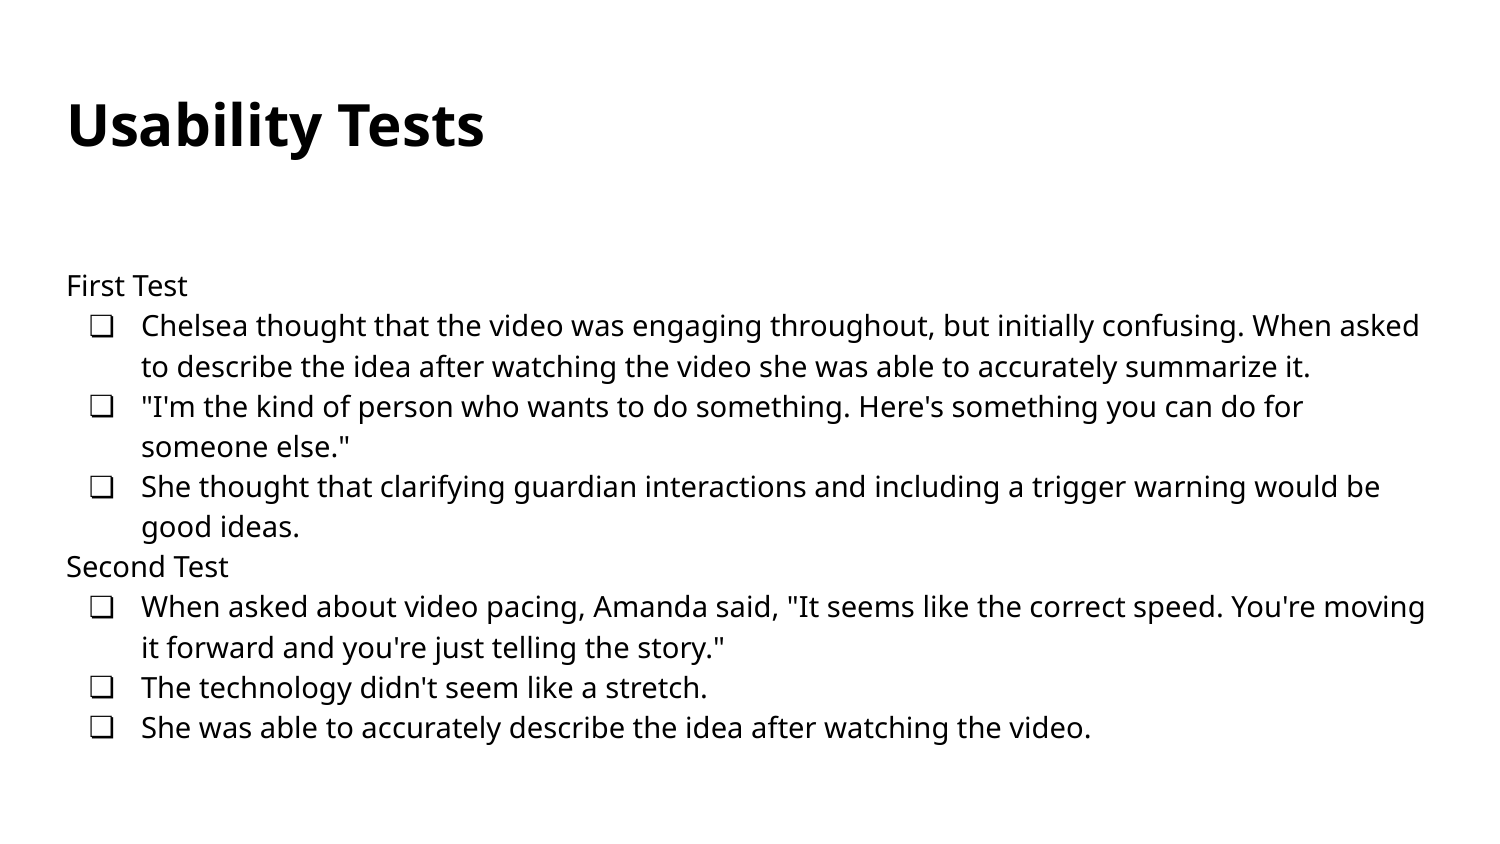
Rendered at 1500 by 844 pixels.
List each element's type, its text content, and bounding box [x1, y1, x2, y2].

list First Test Chelsea thought that the video was engaging throughout, but initially confusing. When asked to describe the idea after watching the video she was able to accurately summarize it. "I'm the kind of person who wants to do something. Here's something you can do for someone else." She thought that clarifying guardian interactions and including a trigger warning would be good ideas. Second Test When asked about video pacing, Amanda said, "It seems like the correct speed. You're moving it forward and you're just telling the story." The technology didn't seem like a stretch. She was able to accurately describe the idea after watching the video. [51, 189, 1449, 750]
title Usability Tests [51, 72, 1449, 167]
